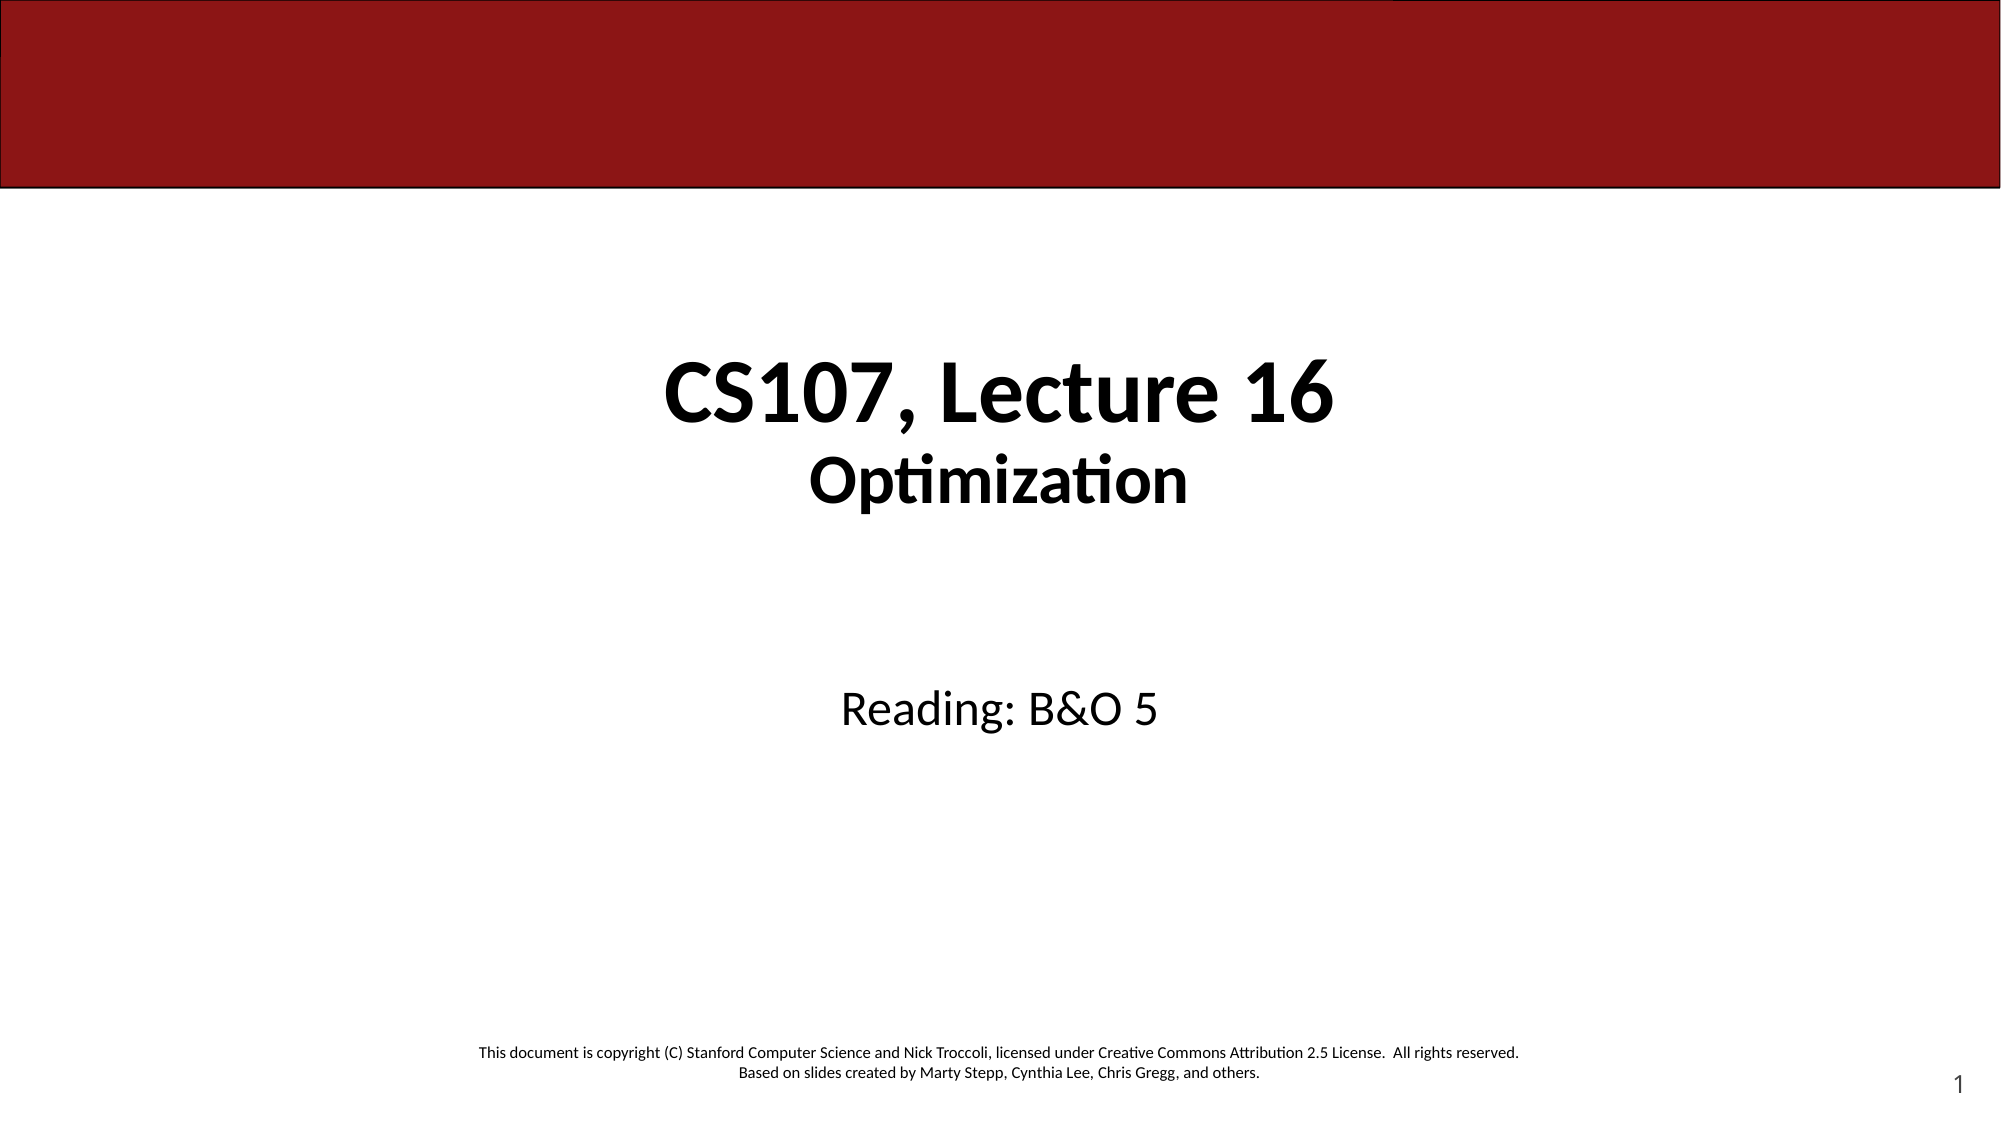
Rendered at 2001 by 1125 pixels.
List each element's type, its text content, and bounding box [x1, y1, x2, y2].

title CS107, Lecture 16 Optimization [150, 262, 1850, 600]
subtitle Reading: B&O 5 [474, 675, 1525, 925]
